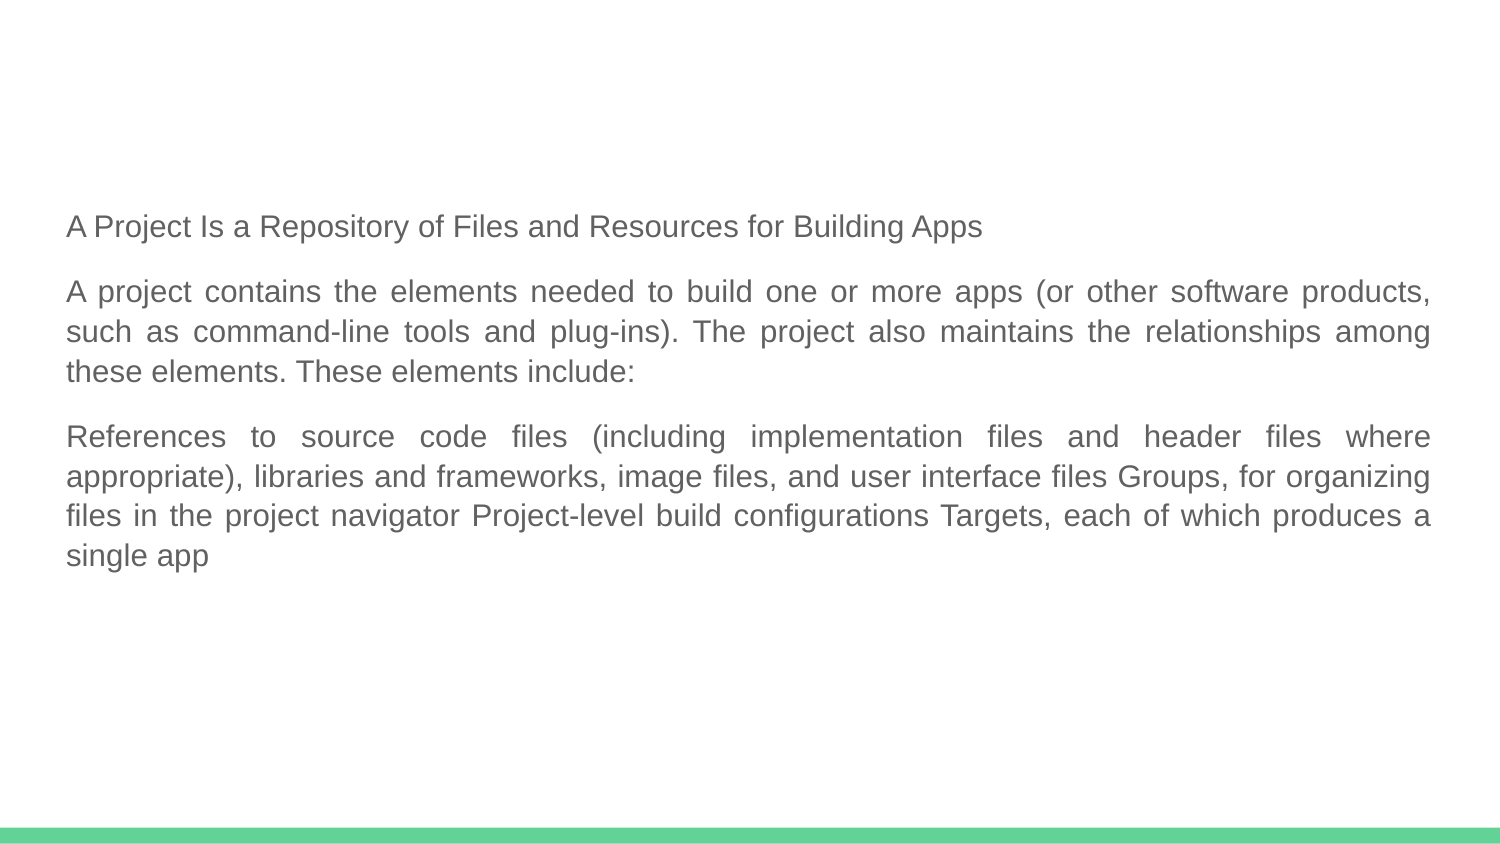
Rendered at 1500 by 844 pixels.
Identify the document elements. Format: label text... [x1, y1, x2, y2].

list A Project Is a Repository of Files and Resources for Building Apps A project contains the elements needed to build one or more apps (or other software products, such as command-line tools and plug-ins). The project also maintains the relationships among these elements. These elements include: References to source code files (including implementation files and header files where appropriate), libraries and frameworks, image files, and user interface files Groups, for organizing files in the project navigator Project-level build configurations Targets, each of which produces a single app [51, 189, 1449, 750]
